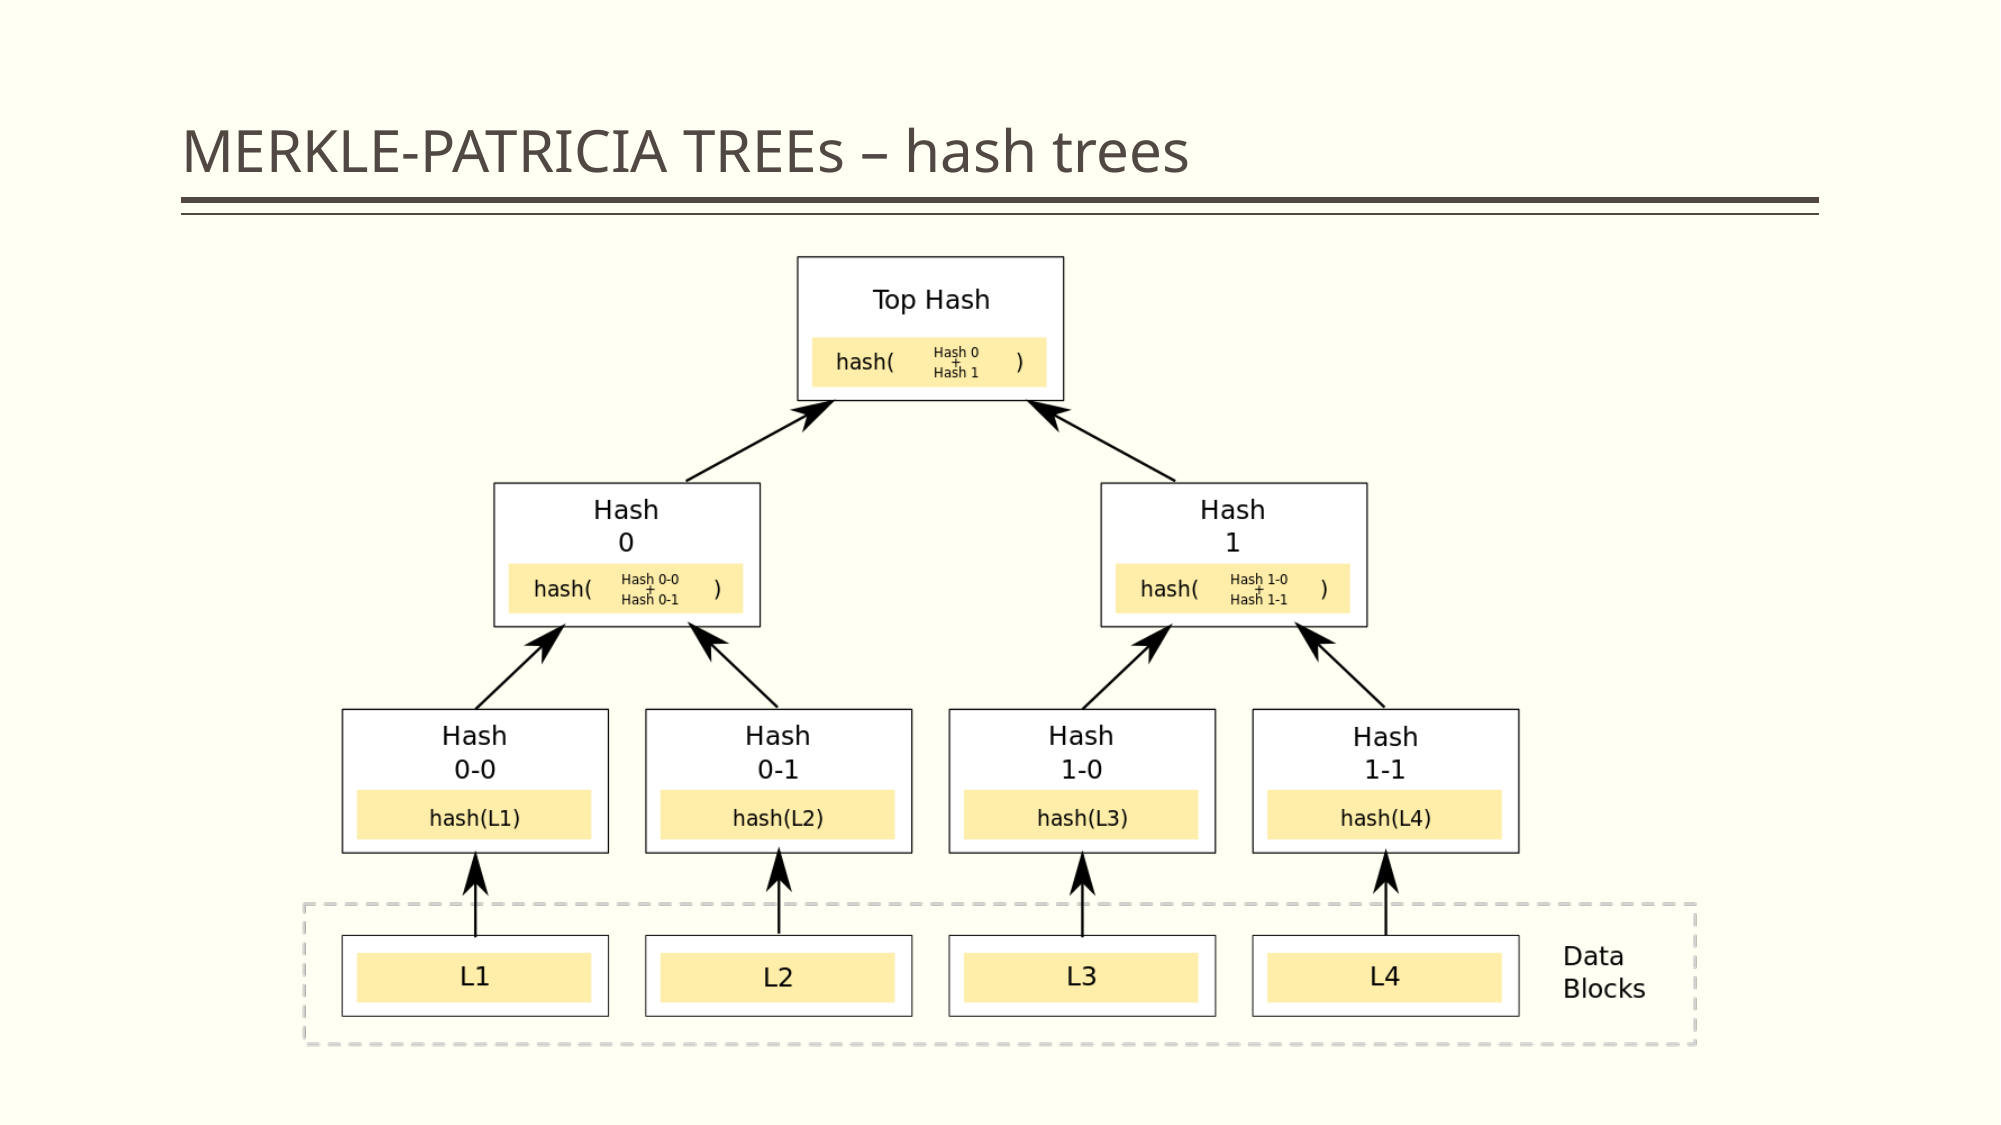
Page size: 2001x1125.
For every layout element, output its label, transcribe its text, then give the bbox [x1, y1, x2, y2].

title MERKLE-PATRICIA TREEs – hash trees [181, 12, 1819, 193]
picture [281, 192, 1719, 1108]
